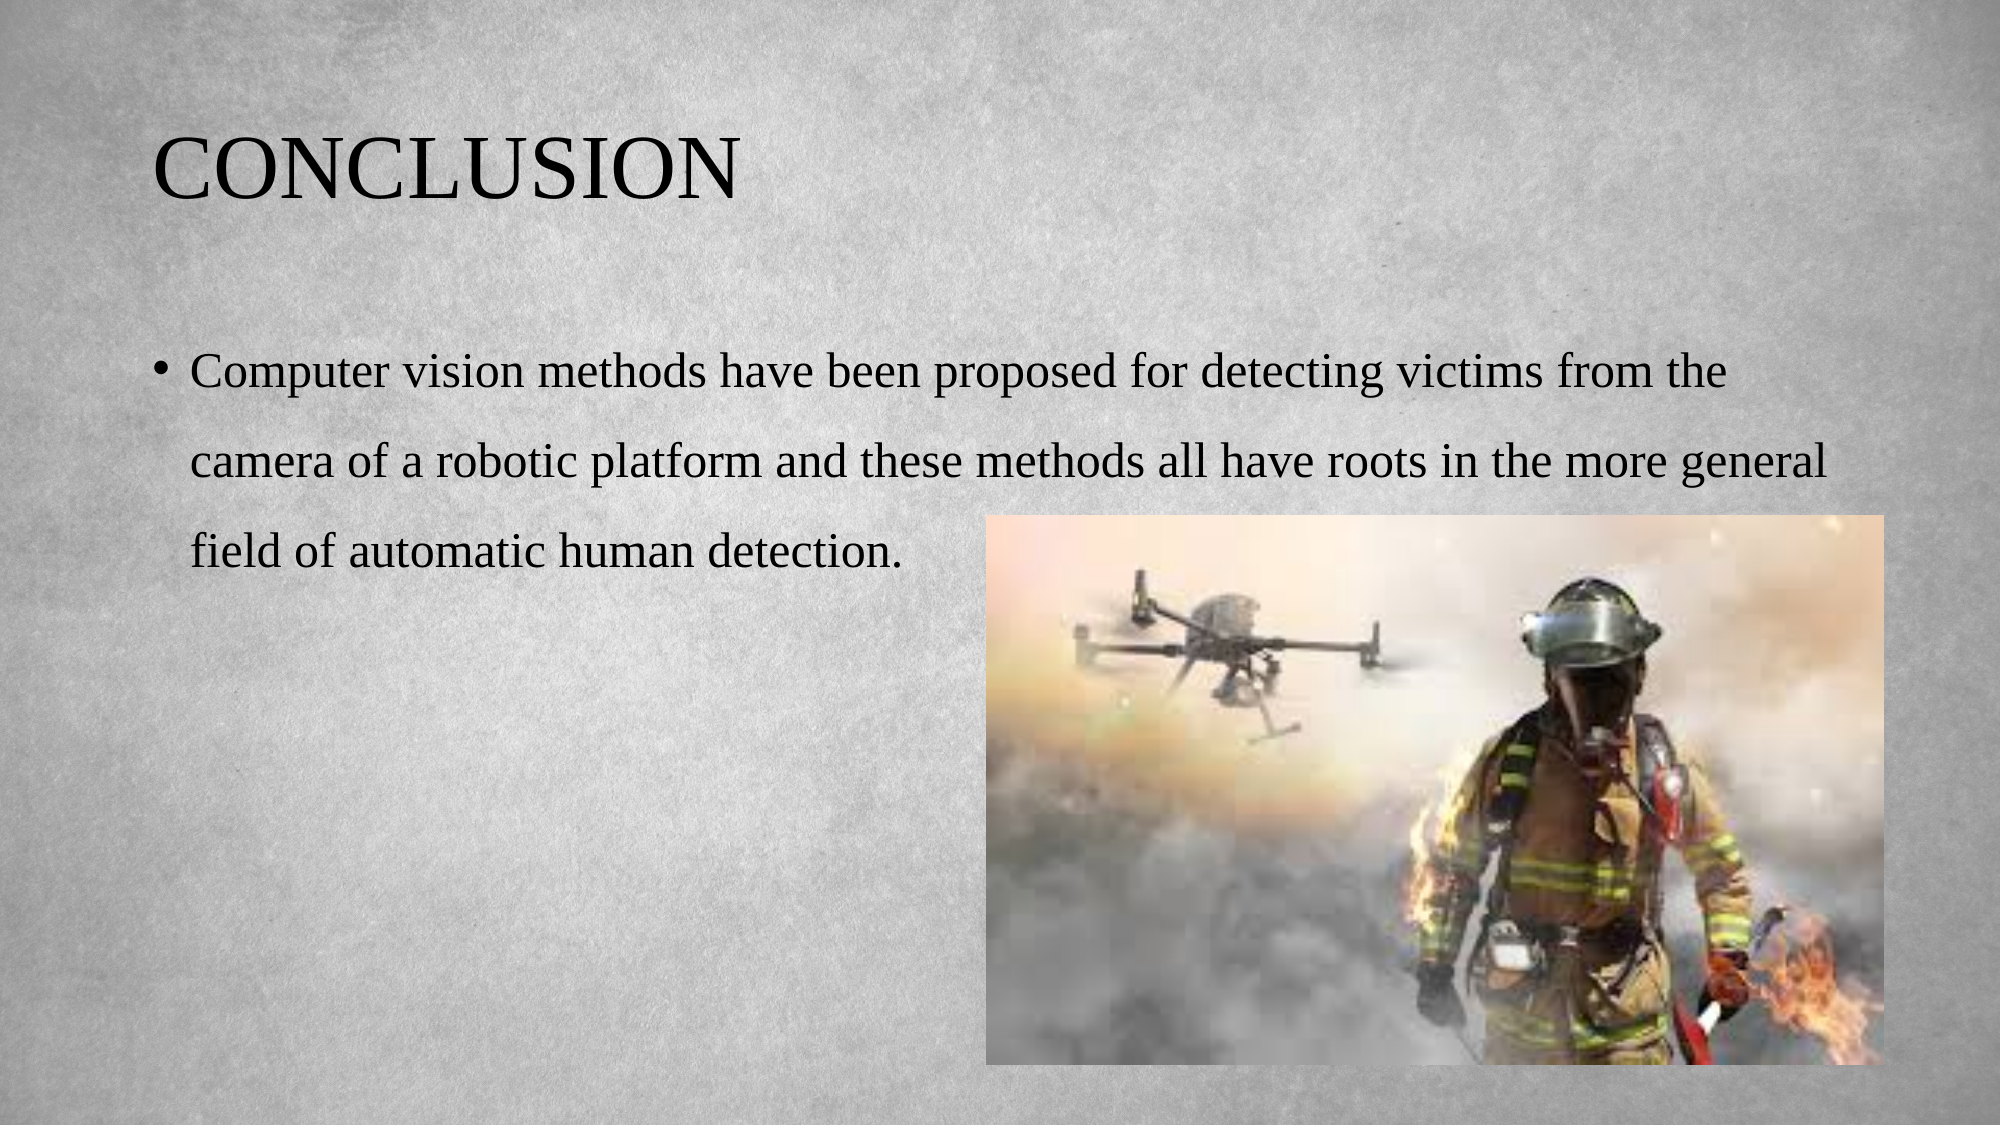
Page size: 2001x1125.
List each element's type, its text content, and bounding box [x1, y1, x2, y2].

picture [986, 515, 1884, 1066]
list Computer vision methods have been proposed for detecting victims from the camera of a robotic platform and these methods all have roots in the more general field of automatic human detection. [137, 299, 1863, 1014]
title CONCLUSION [137, 59, 1863, 278]
